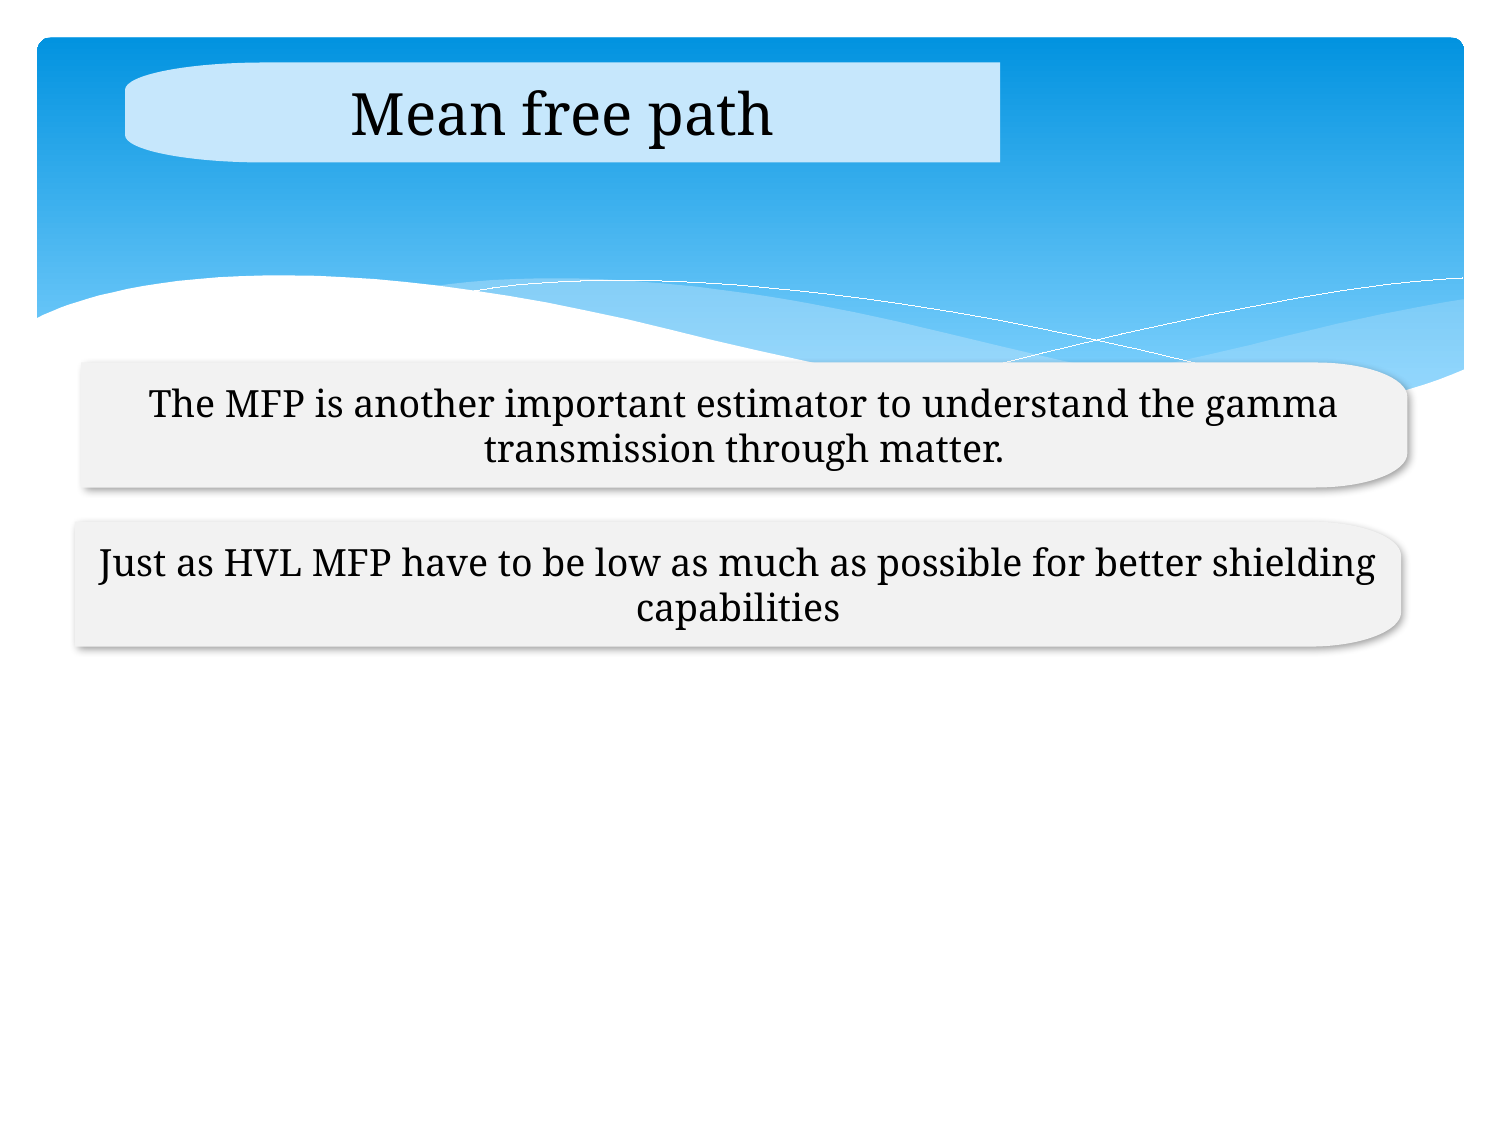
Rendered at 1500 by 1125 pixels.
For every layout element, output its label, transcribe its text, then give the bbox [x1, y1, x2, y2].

text_box Mean free path [123, 61, 1002, 164]
text_box The MFP is another important estimator to understand the gamma transmission through matter. [79, 361, 1409, 489]
text_box Just as HVL MFP have to be low as much as possible for better shielding capabilities [73, 520, 1403, 648]
